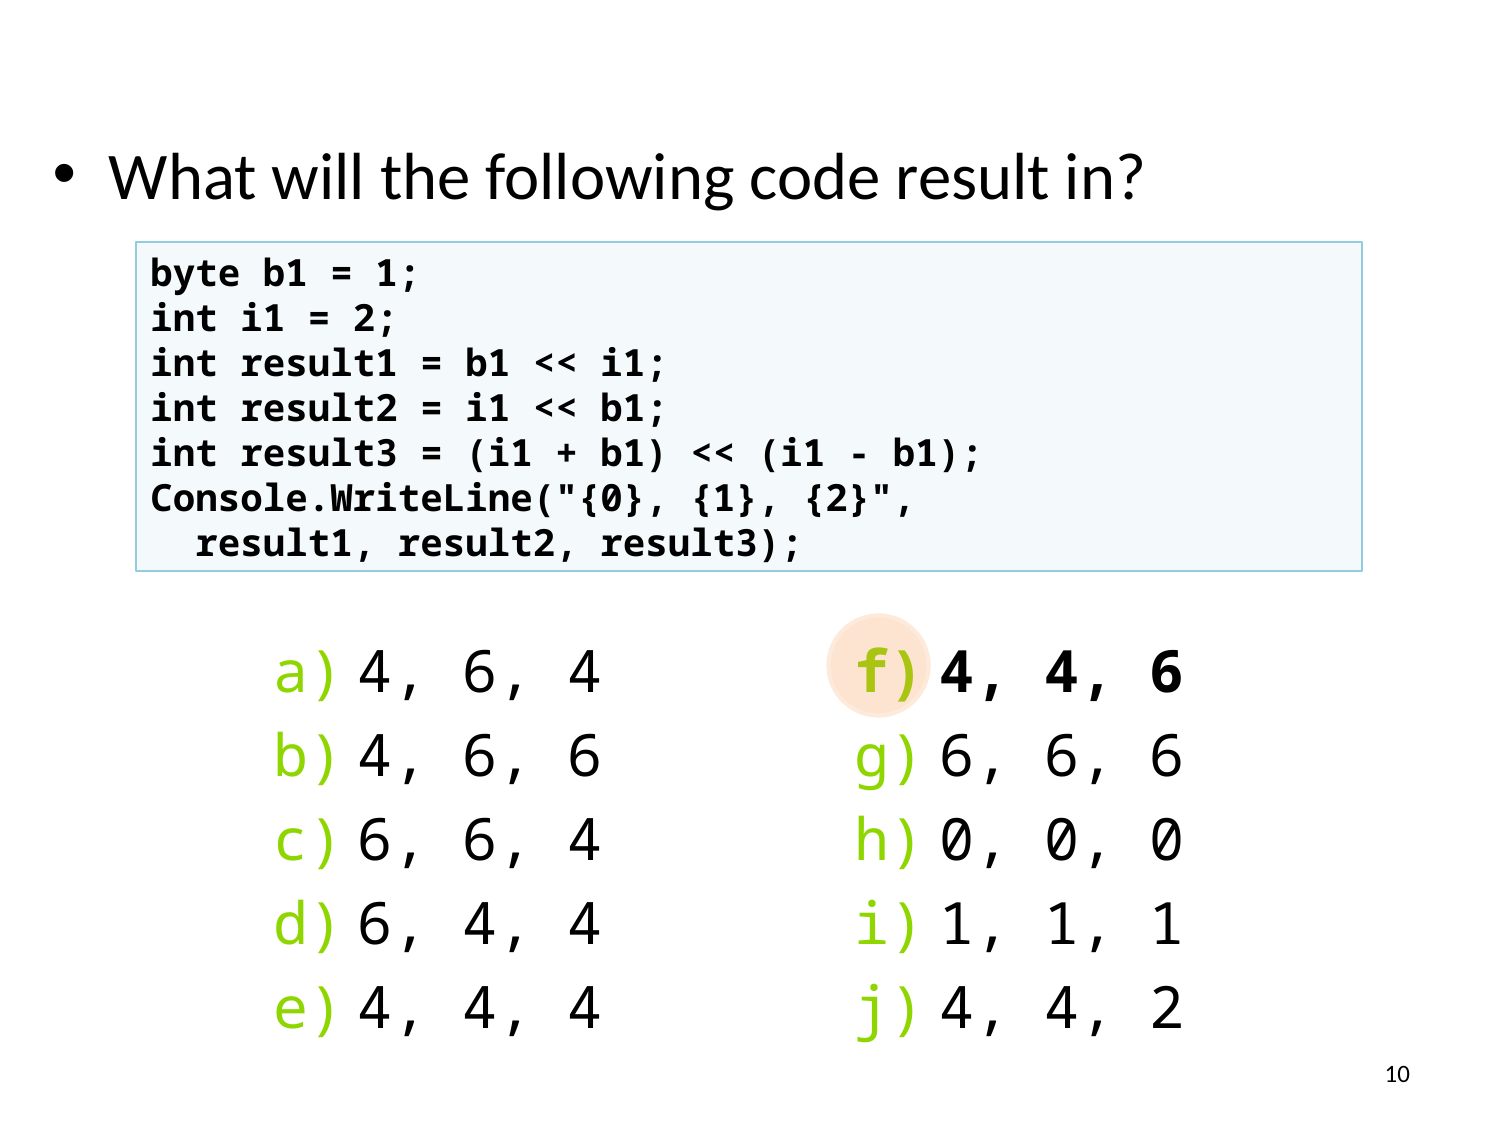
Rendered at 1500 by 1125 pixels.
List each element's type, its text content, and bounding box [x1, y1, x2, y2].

text_box byte b1 = 1; int i1 = 2; int result1 = b1 << i1; int result2 = i1 << b1; int result3 = (i1 + b1) << (i1 - b1); Console.WriteLine("{0}, {1}, {2}", result1, result2, result3); [135, 241, 1363, 572]
list What will the following code result in? [37, 125, 1463, 238]
text_box 4, 4, 6 6, 6, 6 0, 0, 0 1, 1, 1 4, 4, 2 [781, 612, 1213, 1048]
slide_number 10 [1074, 1042, 1425, 1103]
text_box 4, 6, 4 4, 6, 6 6, 6, 4 6, 4, 4 4, 4, 4 [200, 612, 688, 1025]
text_box [826, 613, 931, 718]
